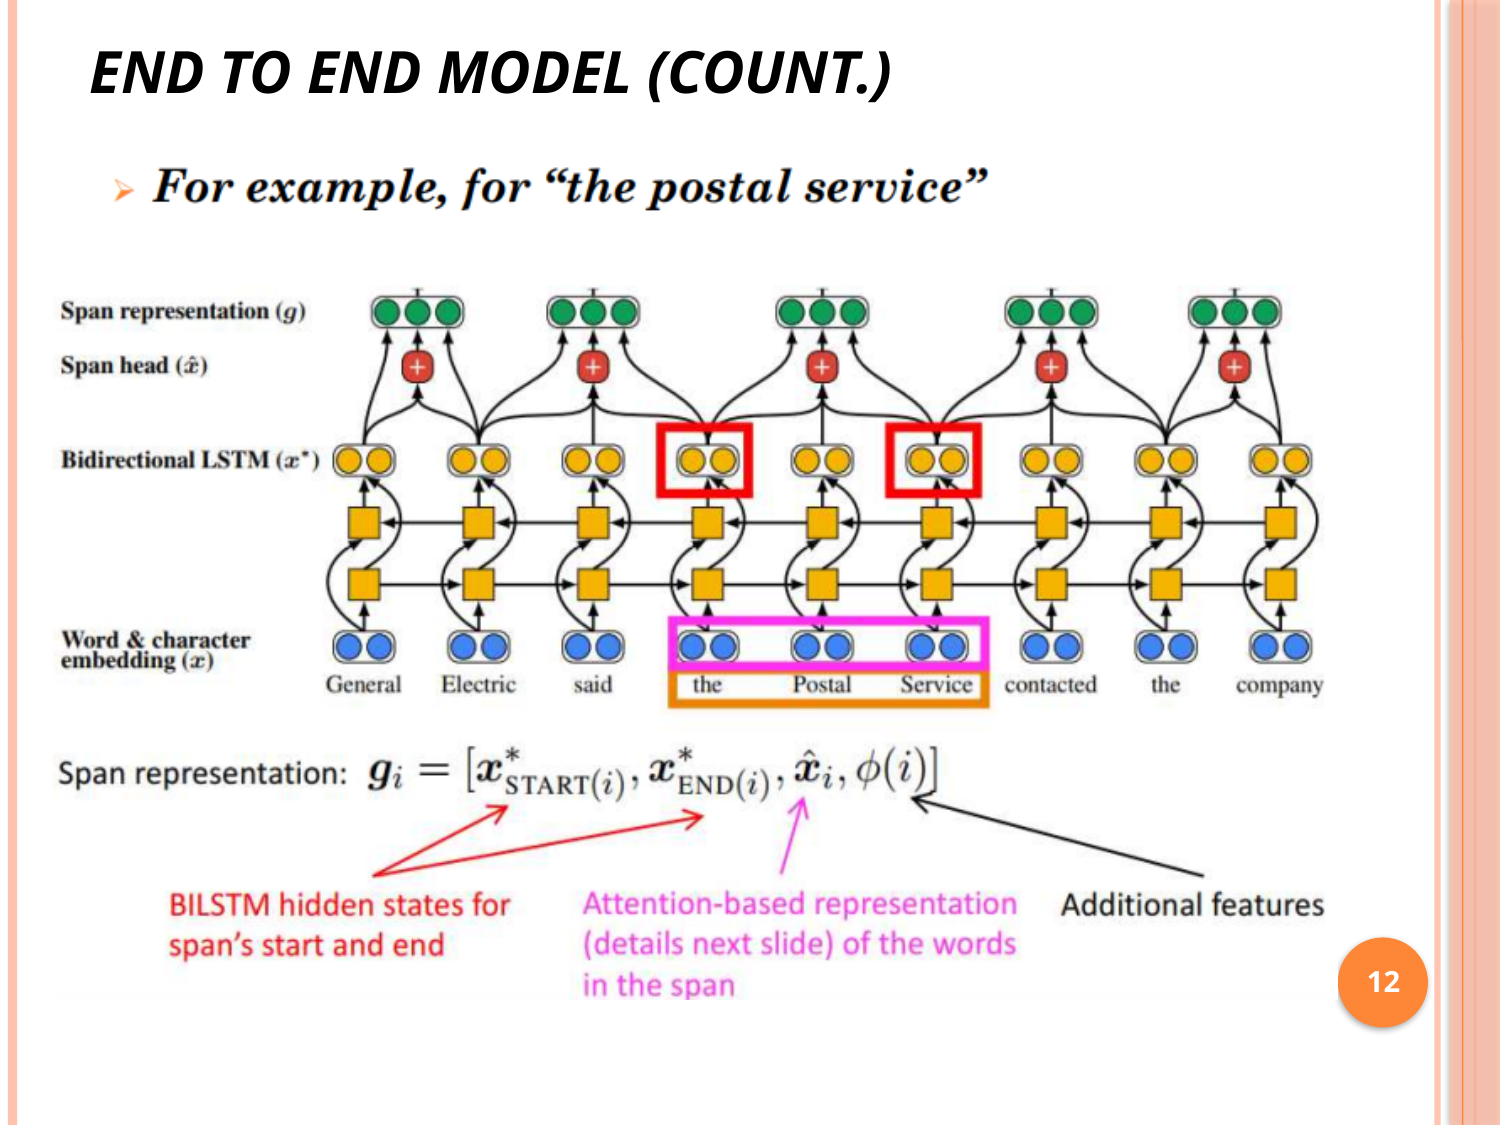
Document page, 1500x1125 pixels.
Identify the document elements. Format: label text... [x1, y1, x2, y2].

slide_number 12 [1333, 940, 1434, 1027]
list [49, 149, 1338, 1001]
title END TO END MODEL (COUNT.) [75, 45, 1300, 113]
